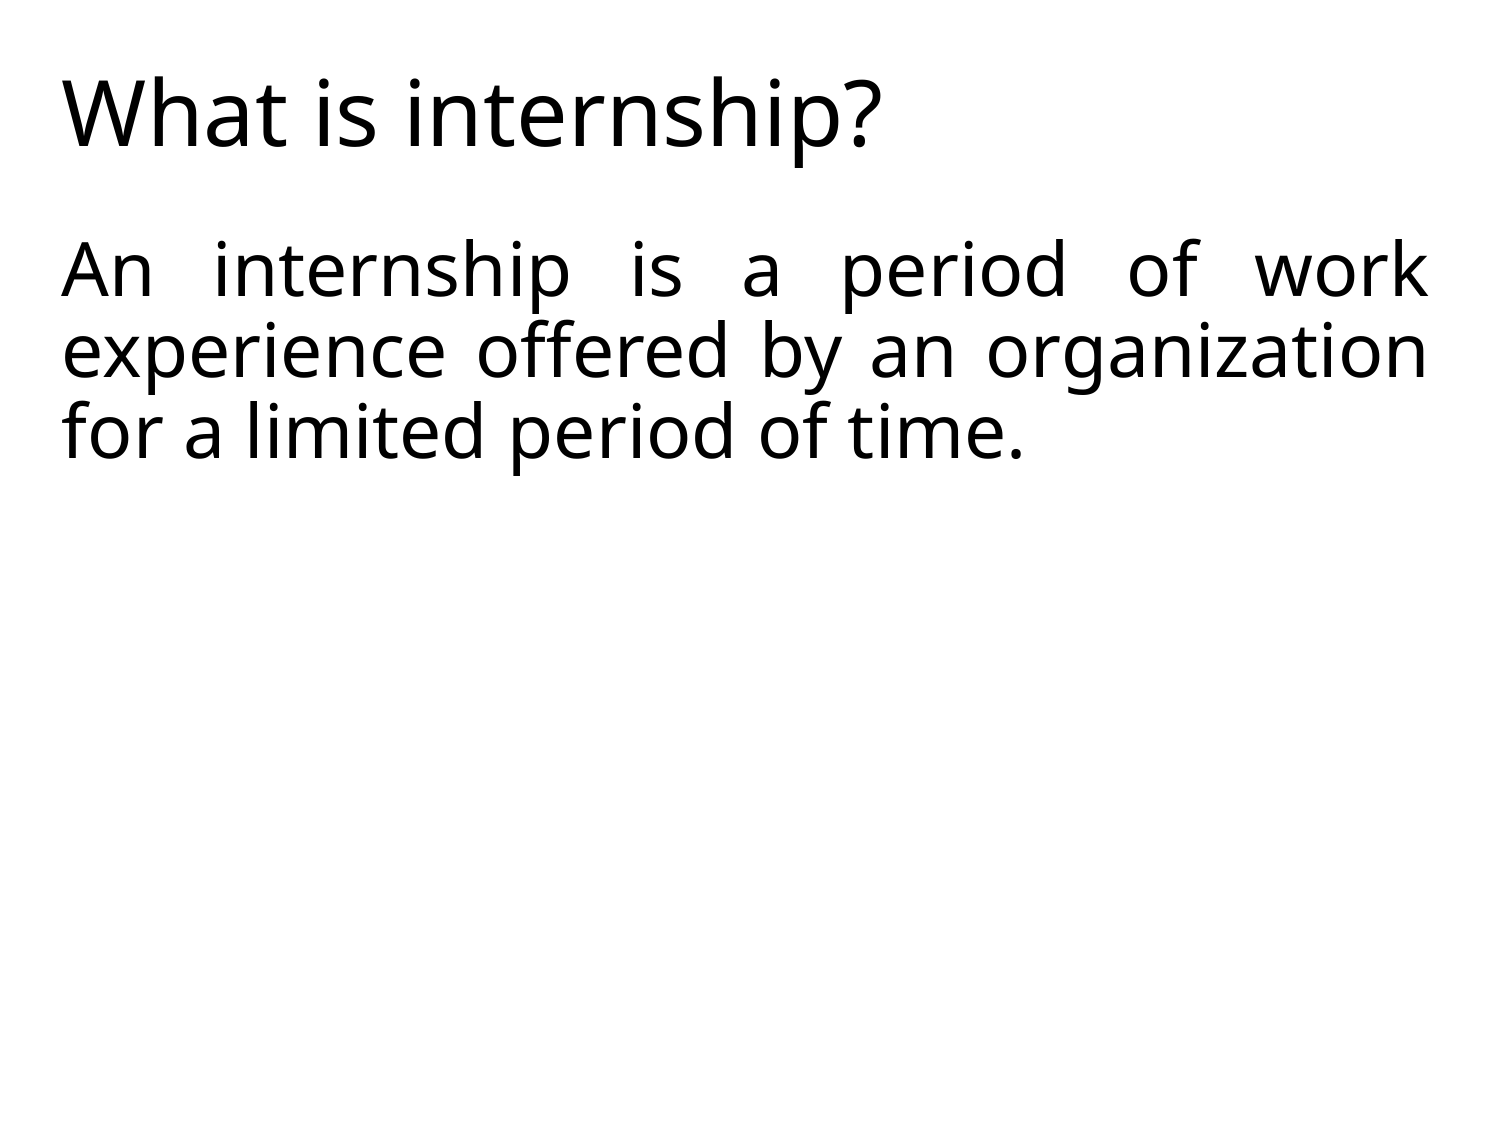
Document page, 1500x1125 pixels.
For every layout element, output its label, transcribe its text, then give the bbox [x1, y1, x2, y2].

title What is internship? [46, 59, 1446, 175]
list An internship is a period of work experience offered by an organization for a limited period of time. [46, 224, 1446, 1078]
